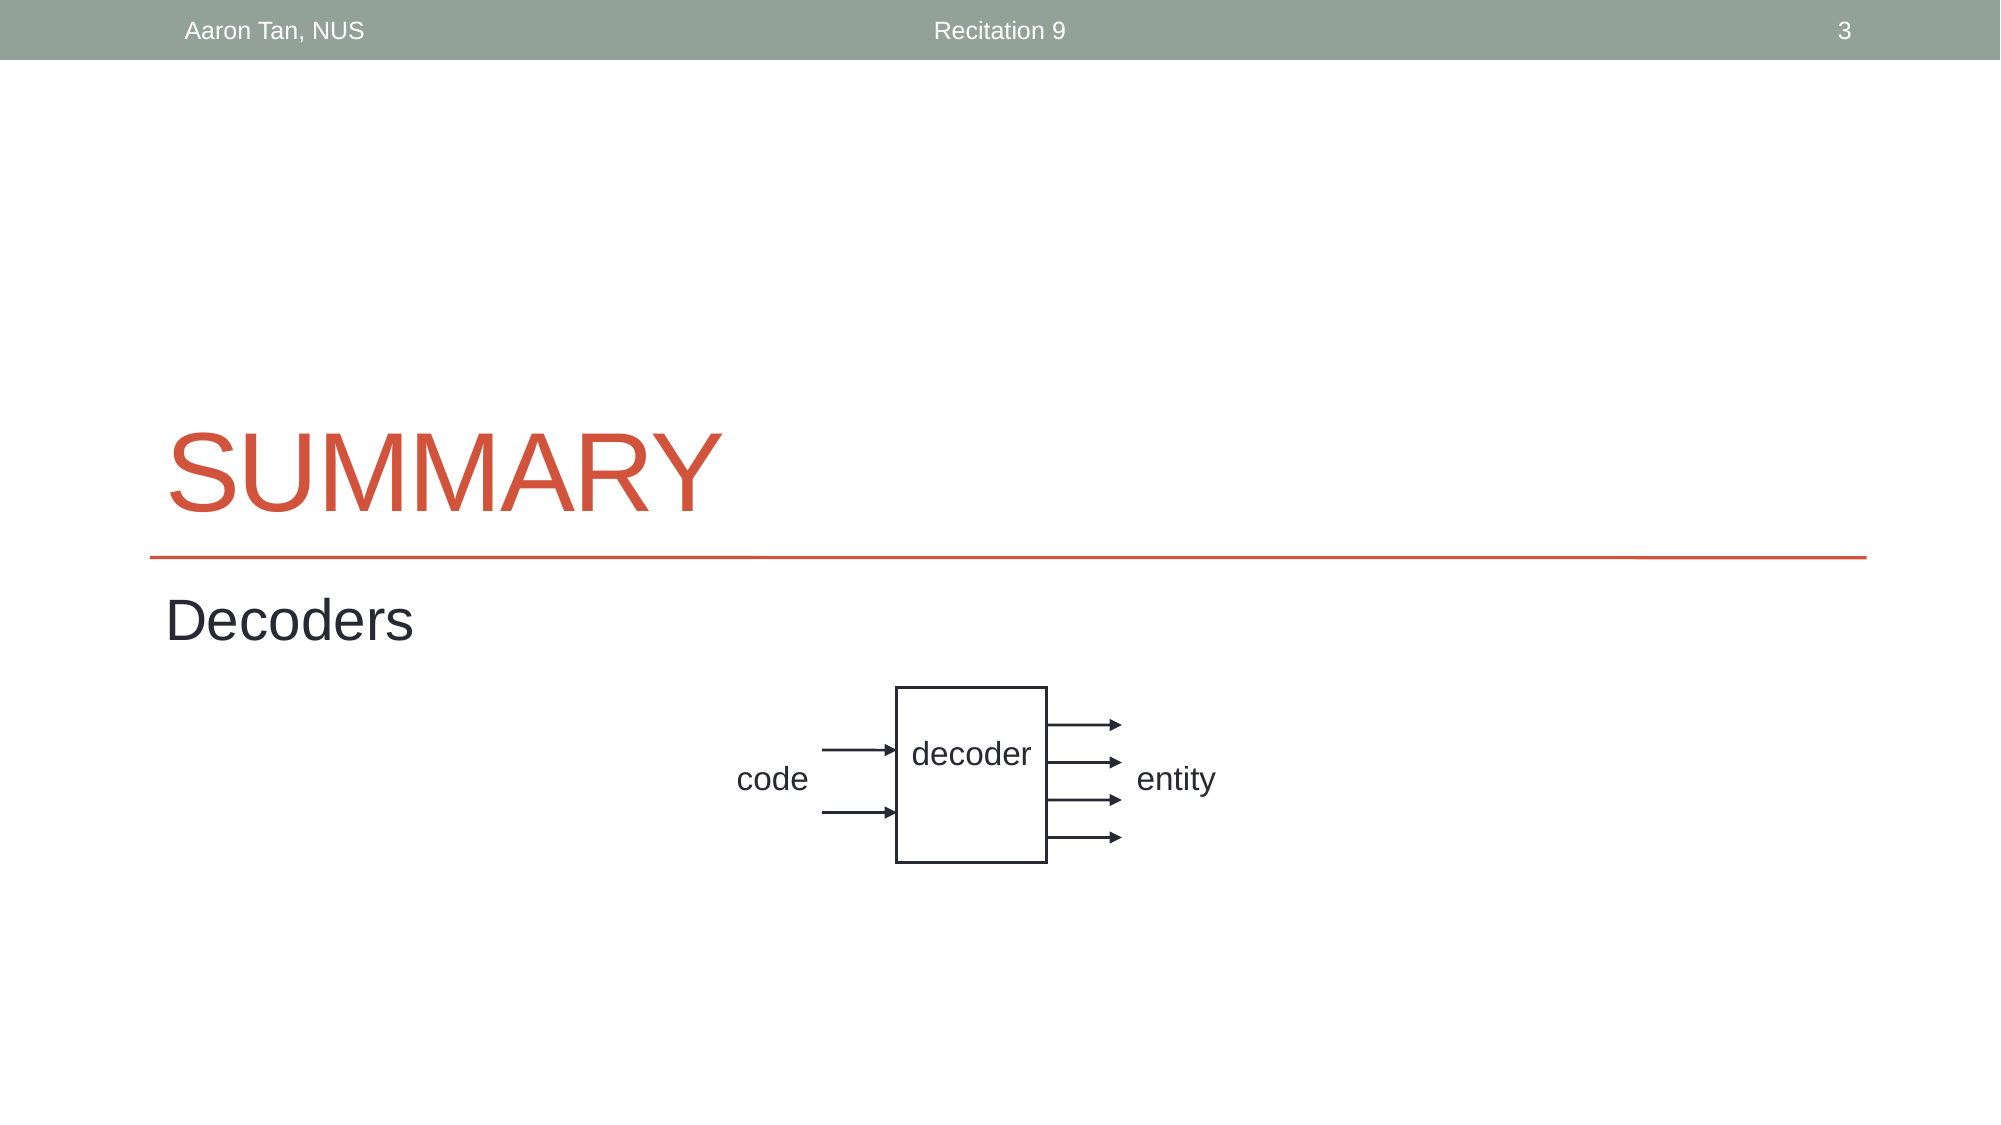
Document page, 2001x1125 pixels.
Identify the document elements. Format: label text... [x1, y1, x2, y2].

footer Recitation 9 [645, 3, 1547, 57]
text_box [721, 687, 1235, 863]
slide_number 3 [1725, 3, 1867, 57]
slide_number Aaron Tan, NUS [169, 3, 645, 57]
title summary [150, 224, 1867, 542]
subtitle Decoders [150, 575, 1550, 863]
